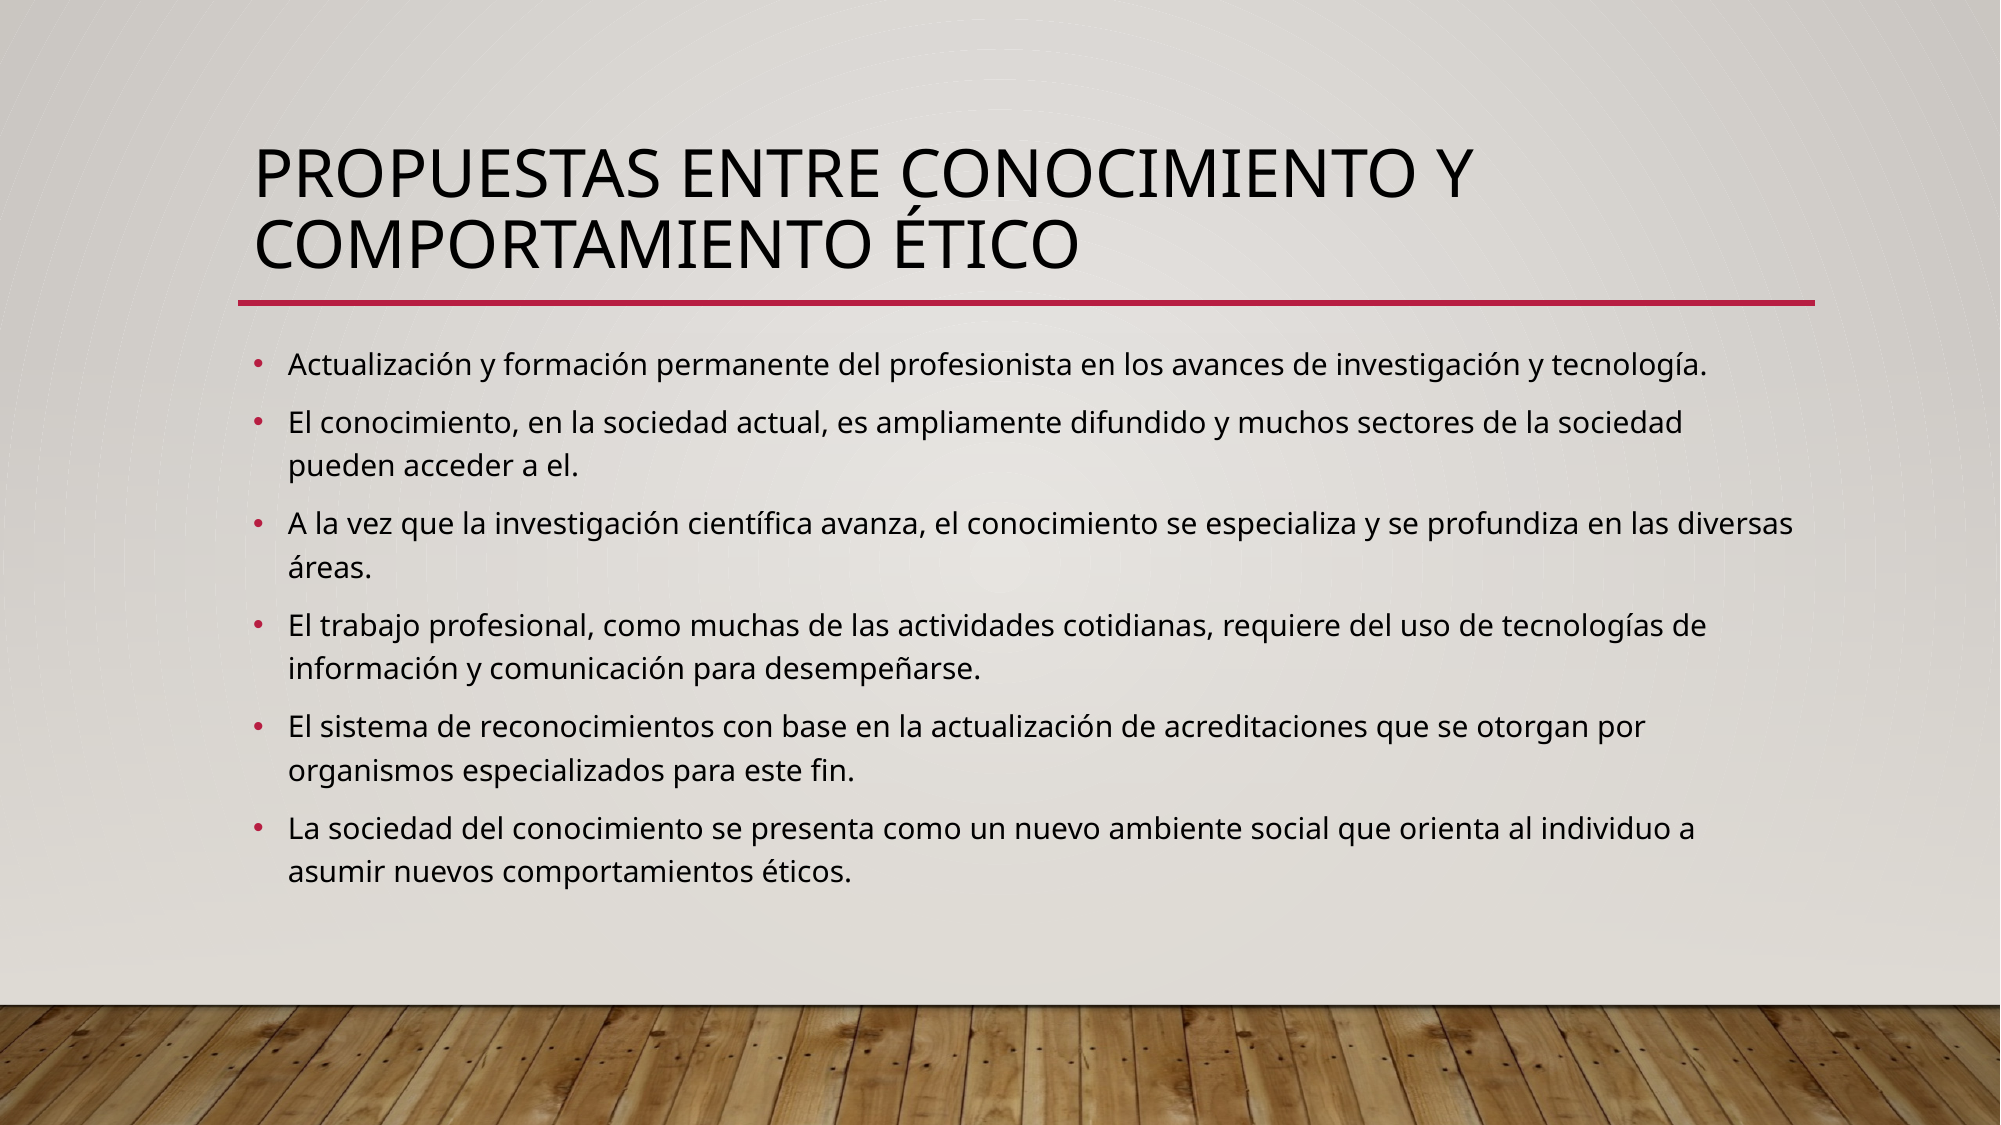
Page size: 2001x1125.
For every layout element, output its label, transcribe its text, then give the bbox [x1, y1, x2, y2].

title Propuestas entre conocimiento y comportamiento ético [238, 131, 1814, 305]
list Actualización y formación permanente del profesionista en los avances de investigación y tecnología. El conocimiento, en la sociedad actual, es ampliamente difundido y muchos sectores de la sociedad pueden acceder a el. A la vez que la investigación científica avanza, el conocimiento se especializa y se profundiza en las diversas áreas. El trabajo profesional, como muchas de las actividades cotidianas, requiere del uso de tecnologías de información y comunicación para desempeñarse. El sistema de reconocimientos con base en la actualización de acreditaciones que se otorgan por organismos especializados para este fin. La sociedad del conocimiento se presenta como un nuevo ambiente social que orienta al individuo a asumir nuevos comportamientos éticos. [238, 330, 1814, 897]
picture [0, 1005, 2000, 1125]
